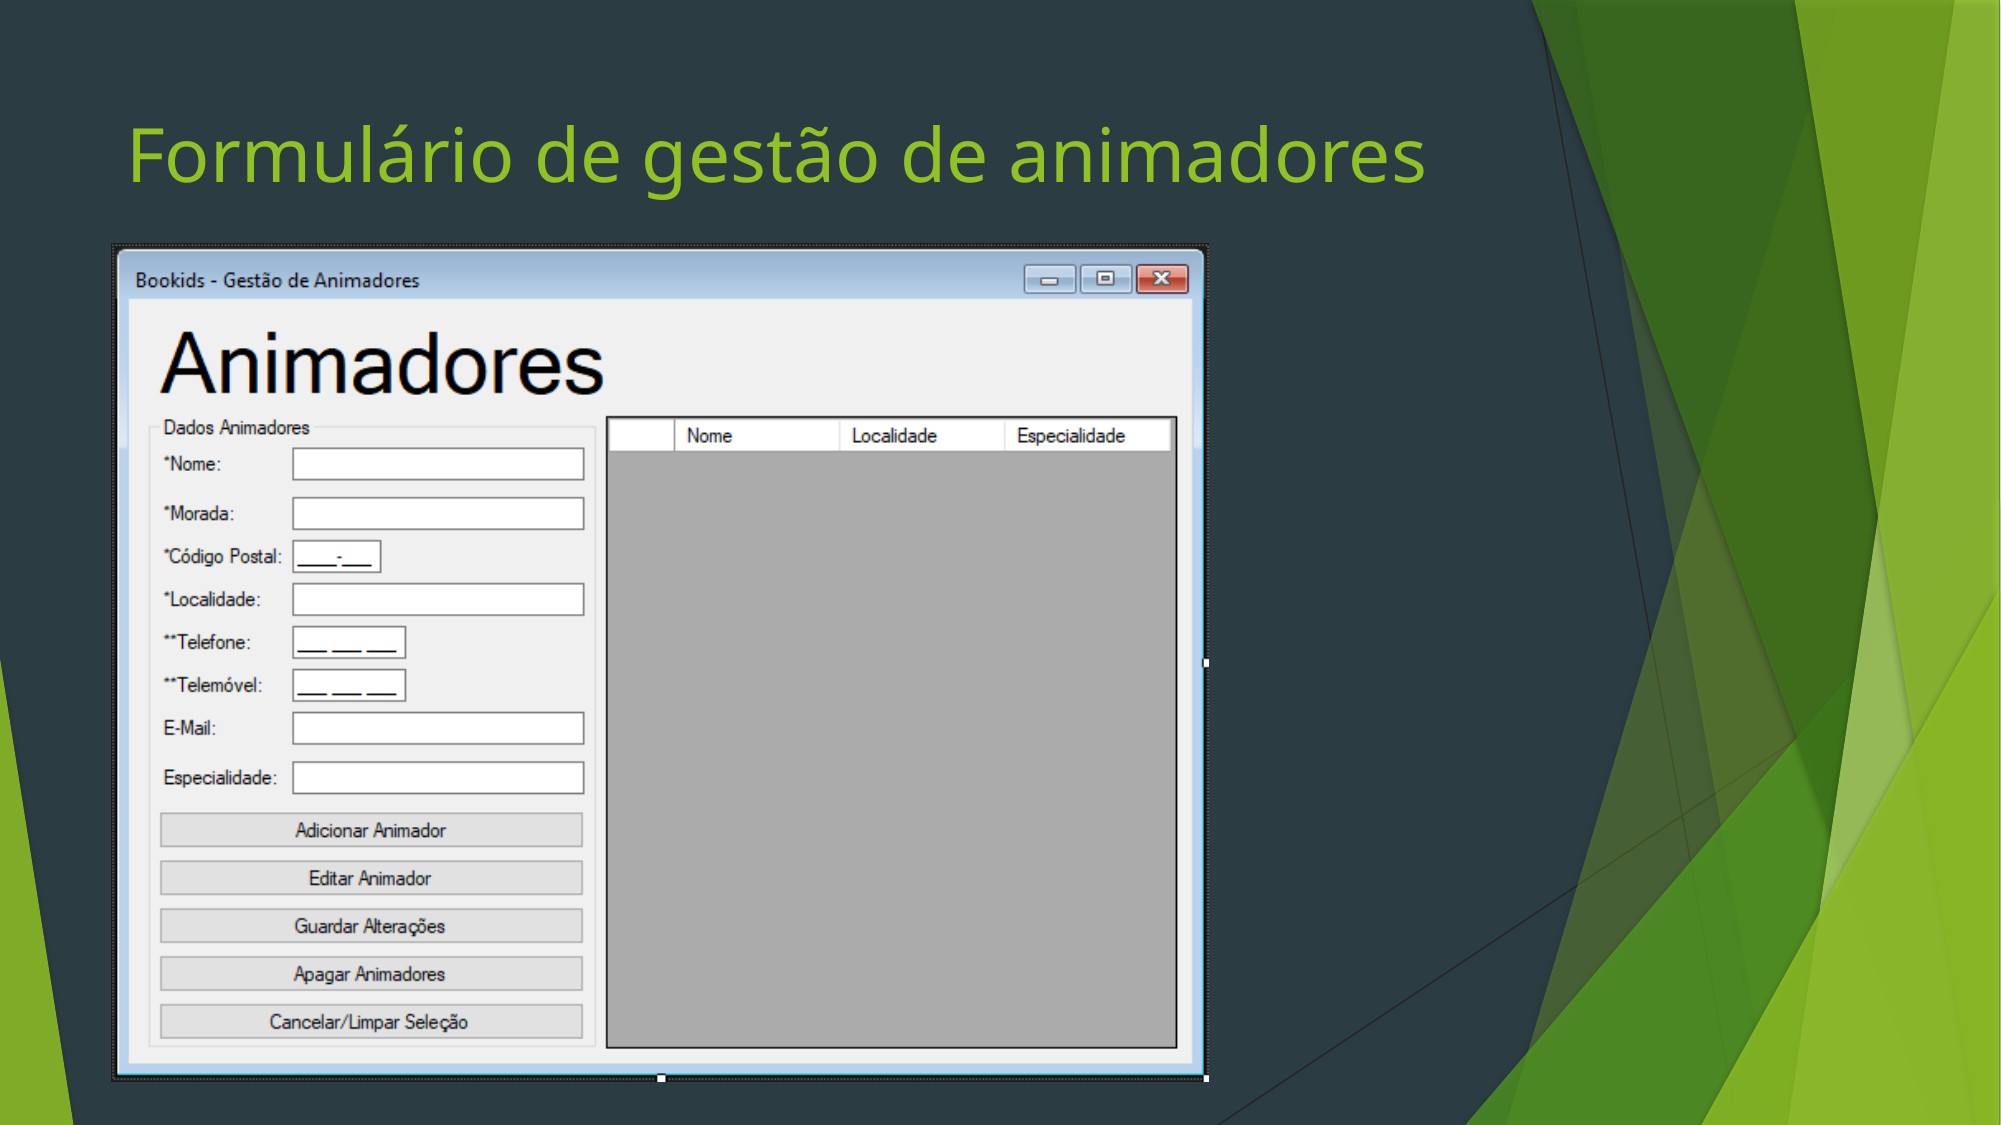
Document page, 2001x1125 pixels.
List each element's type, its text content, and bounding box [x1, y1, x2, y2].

title Formulário de gestão de animadores [111, 99, 1522, 317]
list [110, 242, 1210, 1083]
